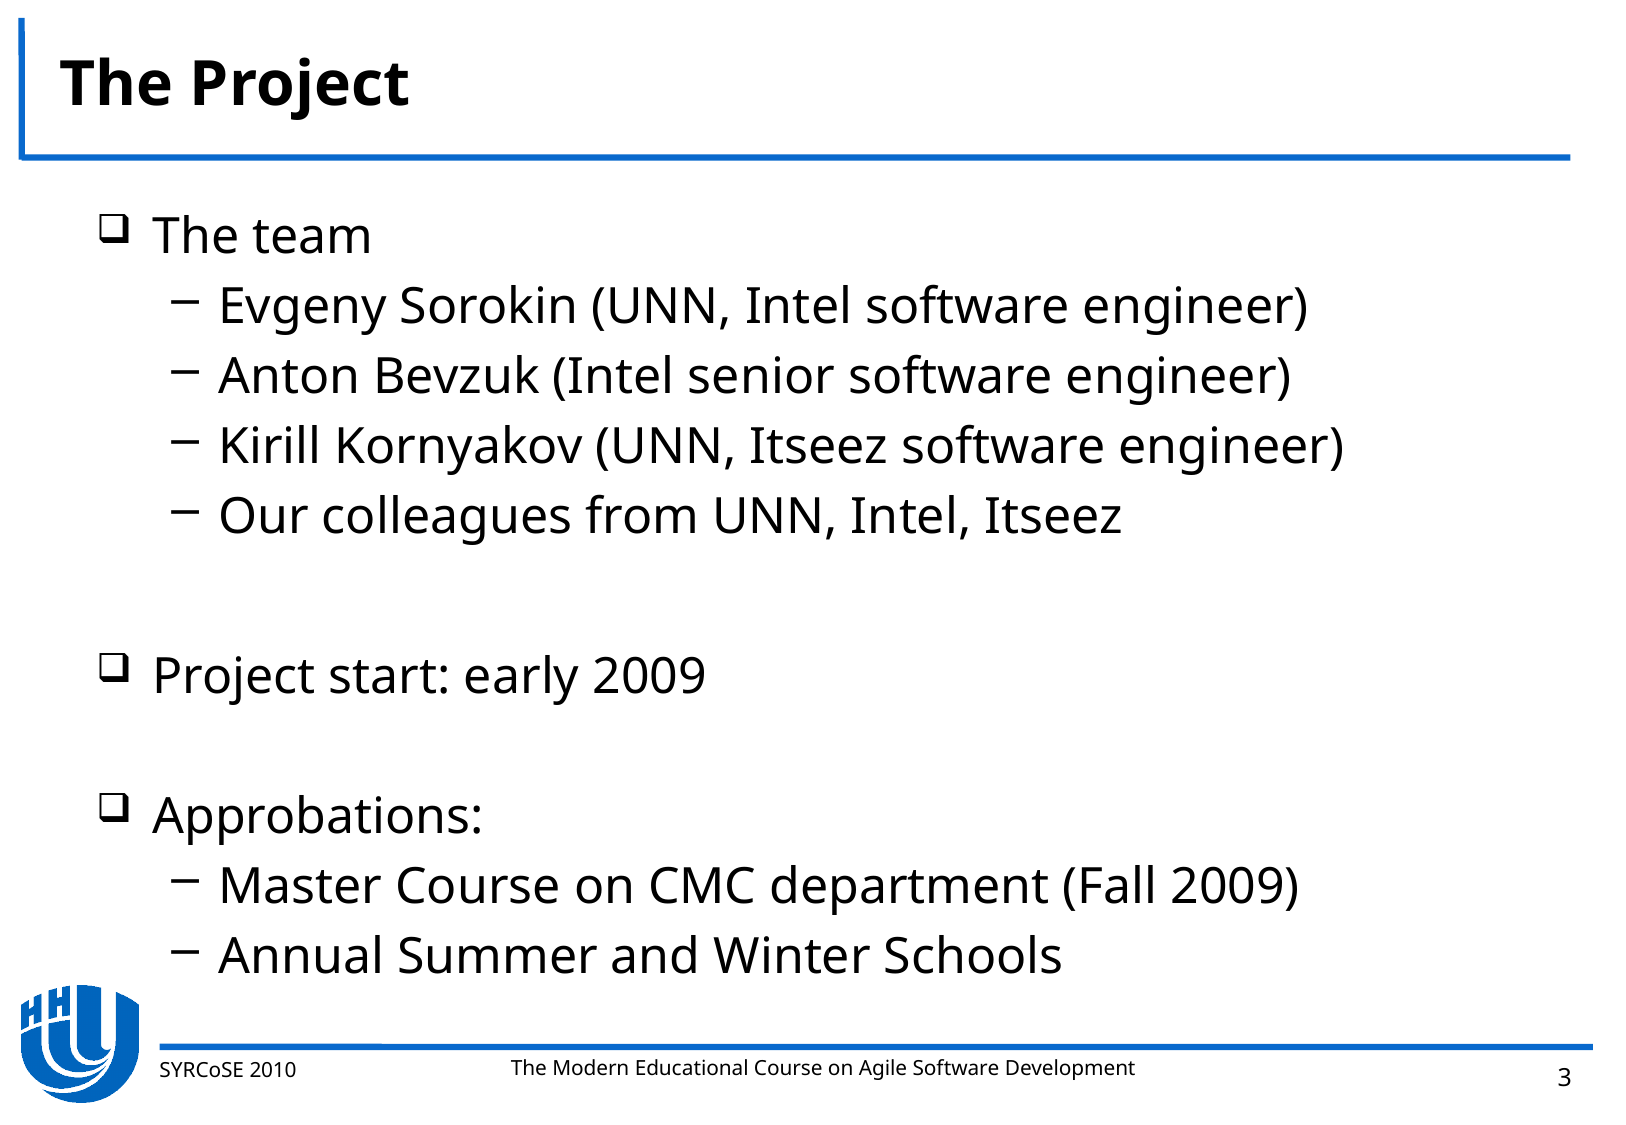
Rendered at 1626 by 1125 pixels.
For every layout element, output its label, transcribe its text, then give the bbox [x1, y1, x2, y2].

list The team Evgeny Sorokin (UNN, Intel software engineer) Anton Bevzuk (Intel senior software engineer) Kirill Kornyakov (UNN, Itseez software engineer) Our colleagues from UNN, Intel, Itseez Project start: early 2009 Approbations: Master Course on CMC department (Fall 2009) Annual Summer and Winter Schools [80, 196, 1544, 1012]
picture [21, 985, 139, 1103]
title The Project [44, 33, 1536, 127]
